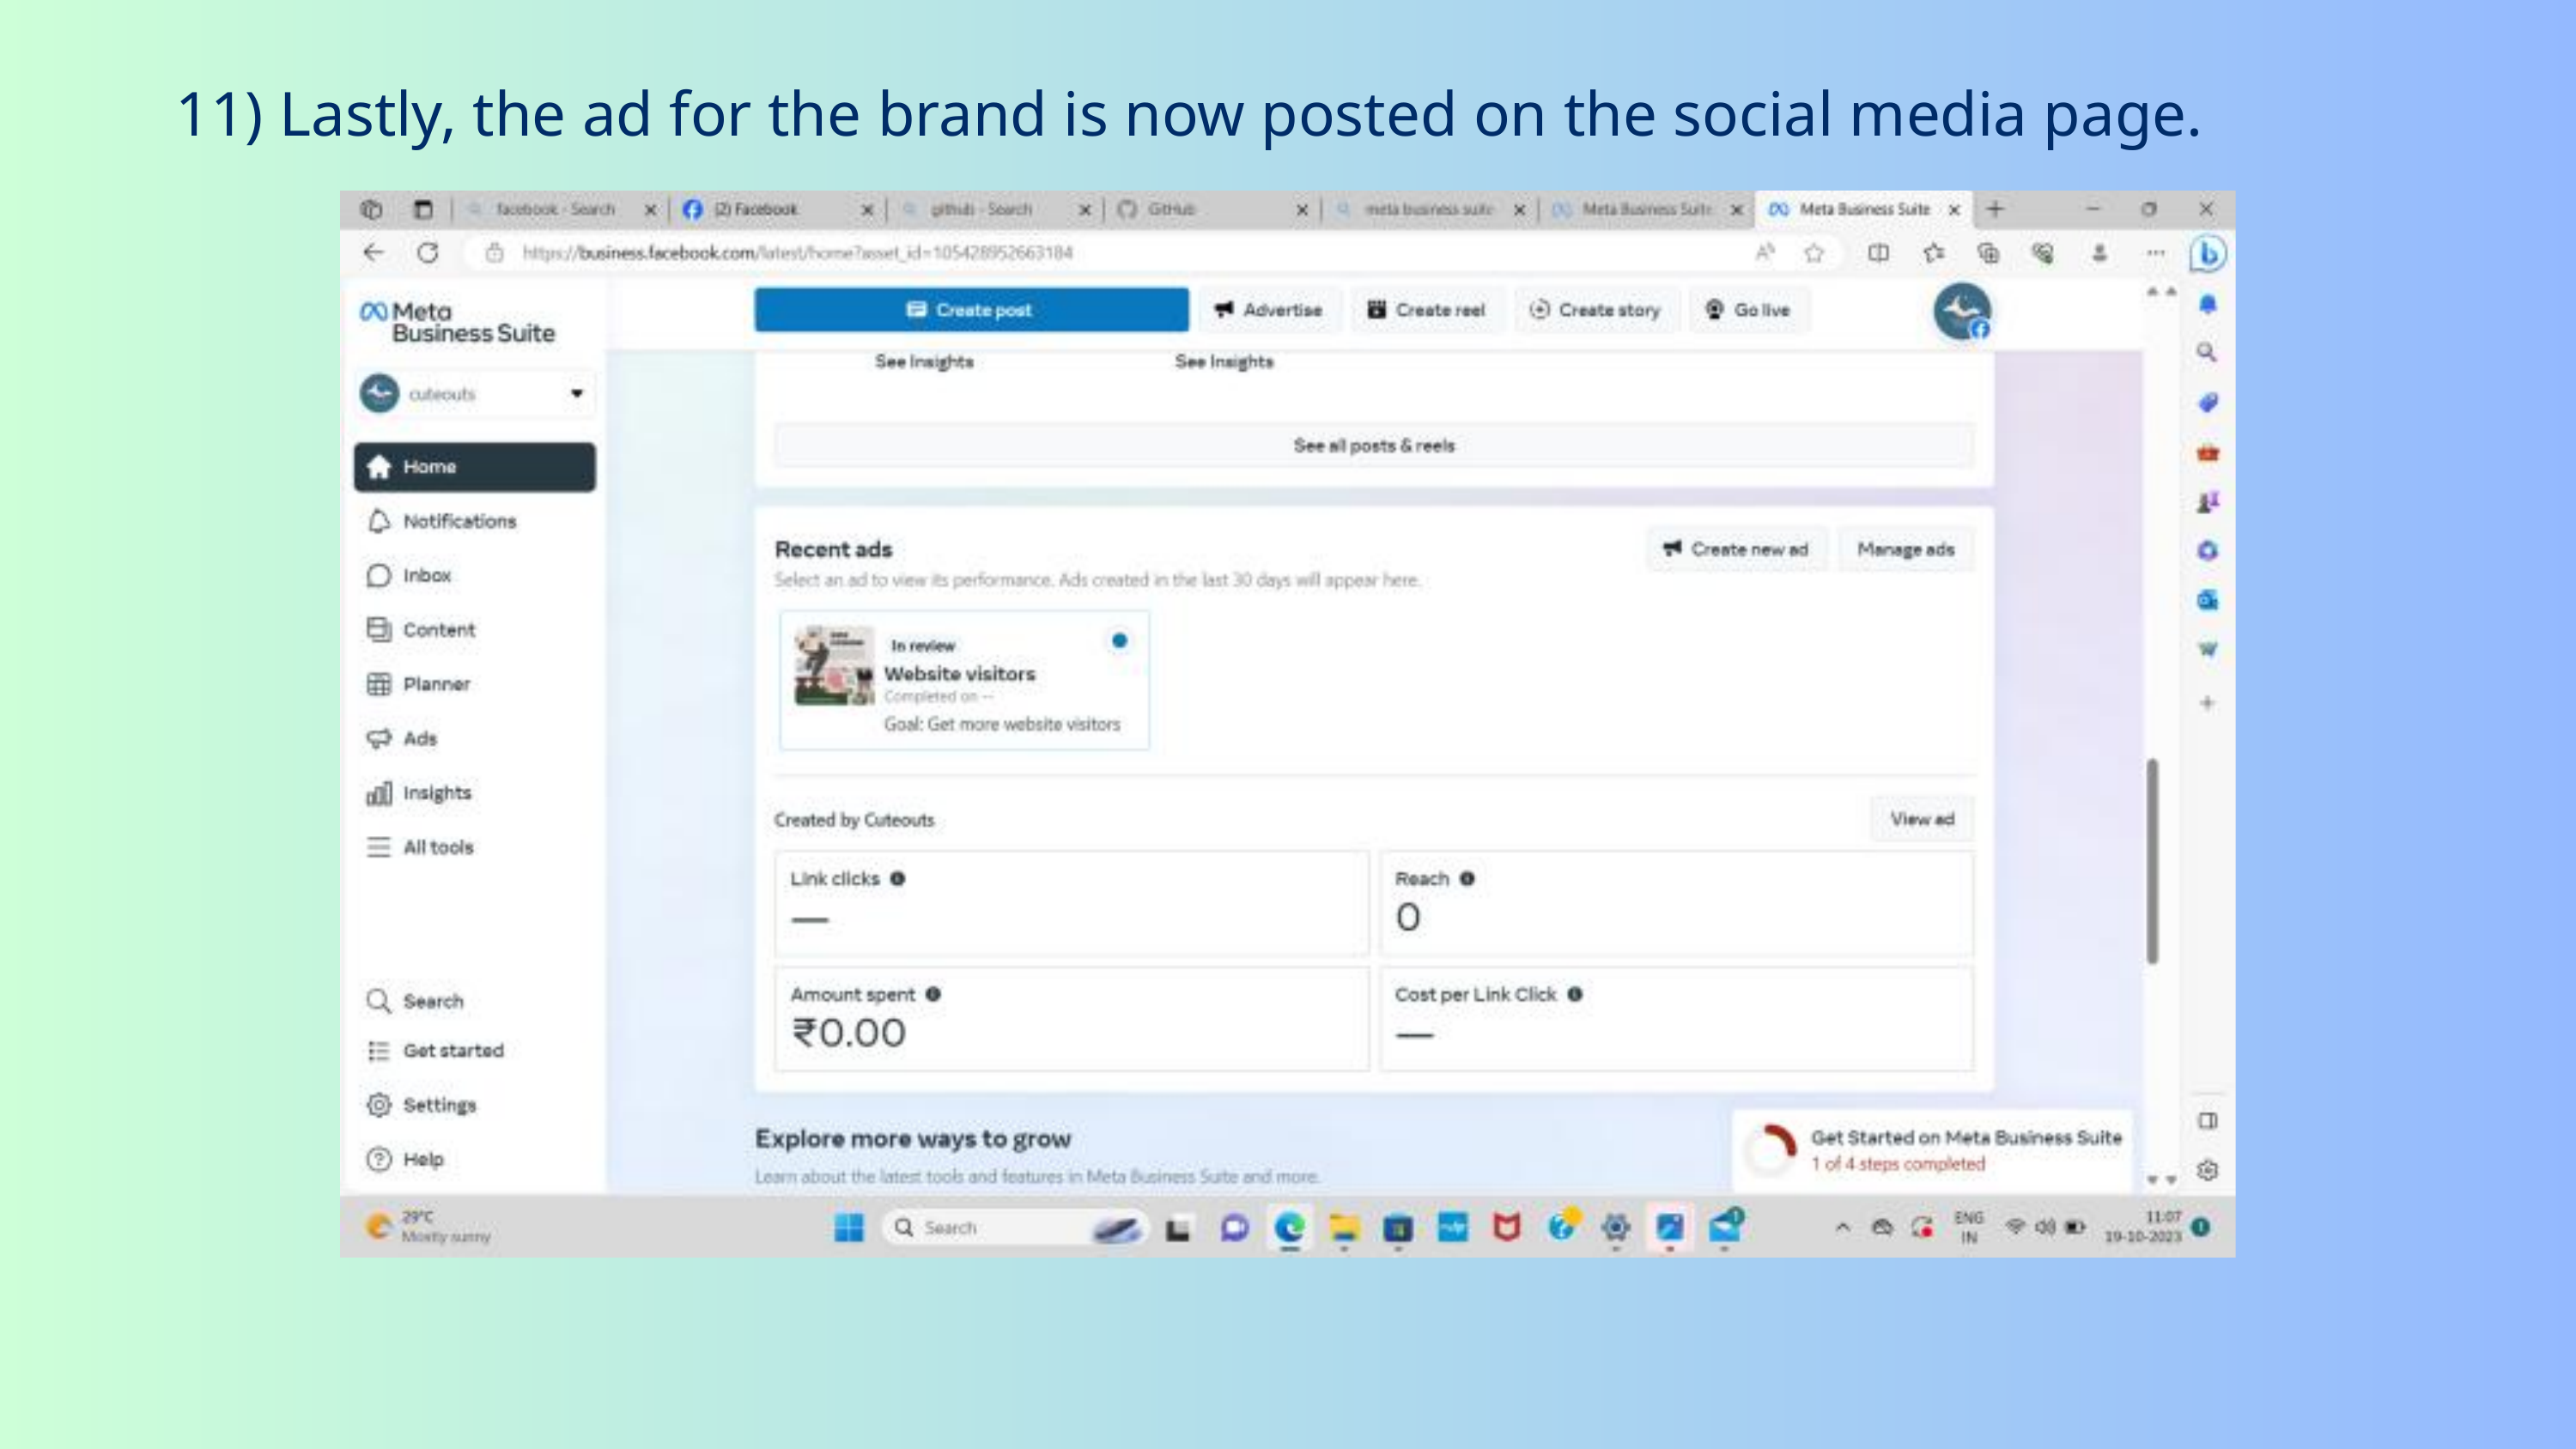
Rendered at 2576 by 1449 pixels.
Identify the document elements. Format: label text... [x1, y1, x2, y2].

text_box [340, 191, 2236, 1258]
text_box 11) Lastly, the ad for the brand is now posted on the social media page. [144, 63, 2252, 149]
